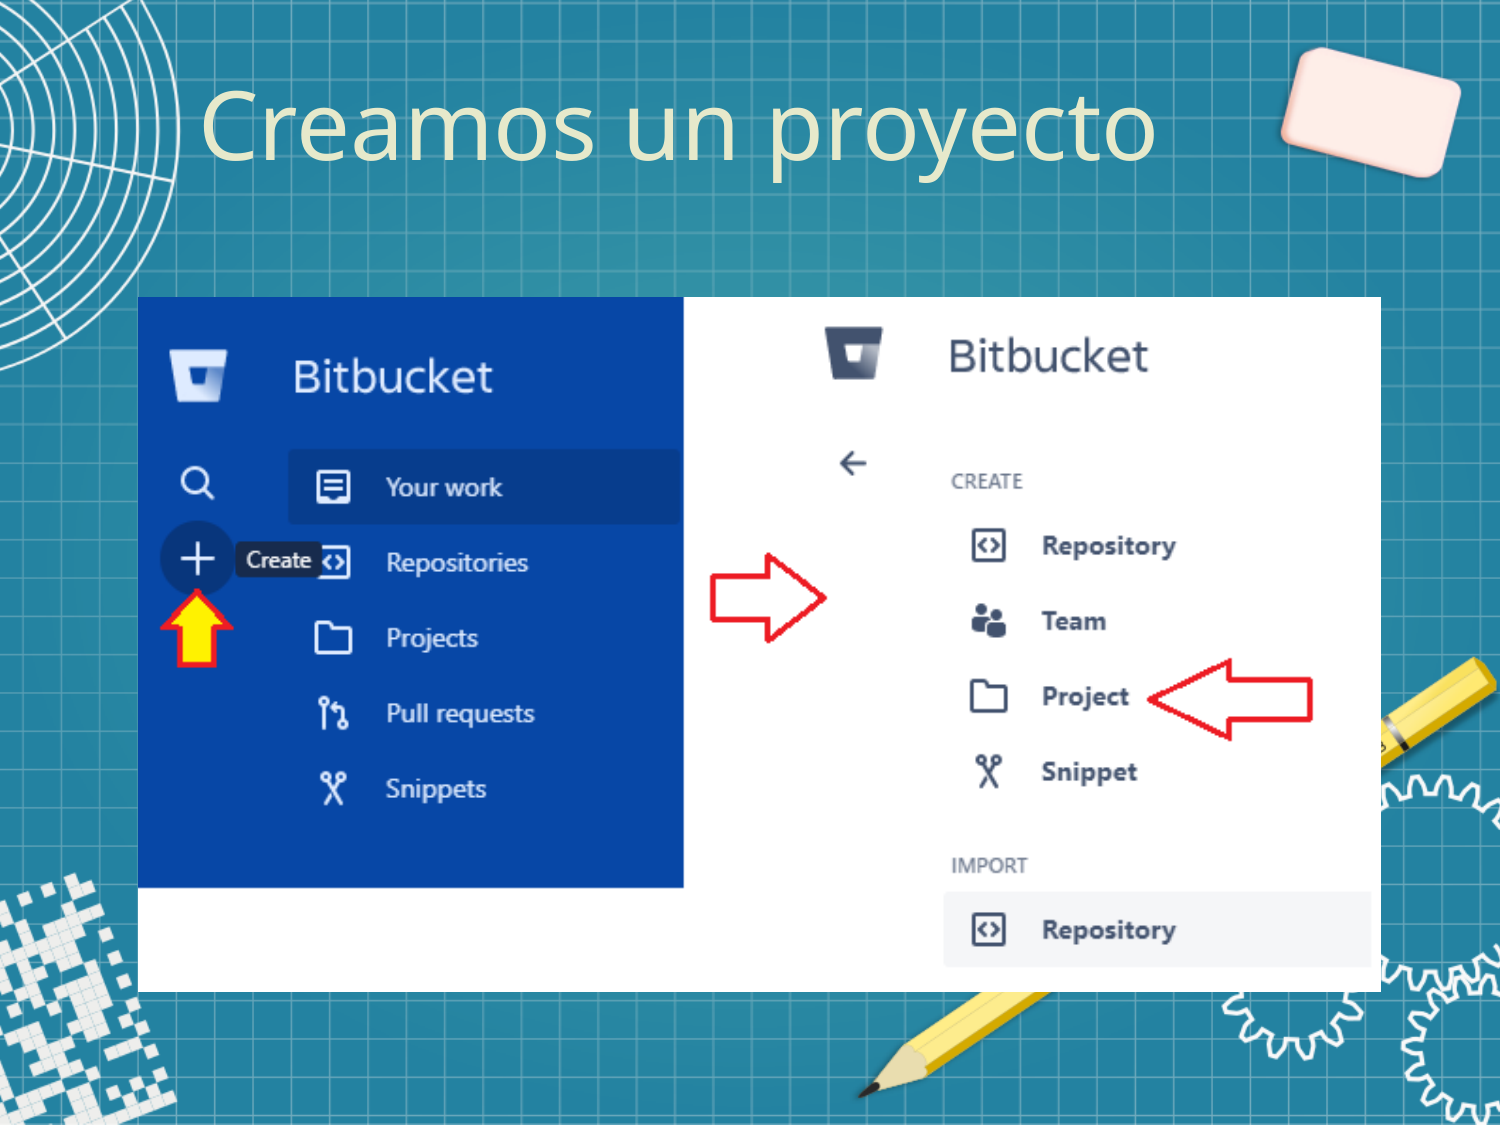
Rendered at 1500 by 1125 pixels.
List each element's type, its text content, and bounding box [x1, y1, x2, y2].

text_box Creamos un proyecto [0, 0, 1350, 188]
picture [0, 0, 1500, 1125]
